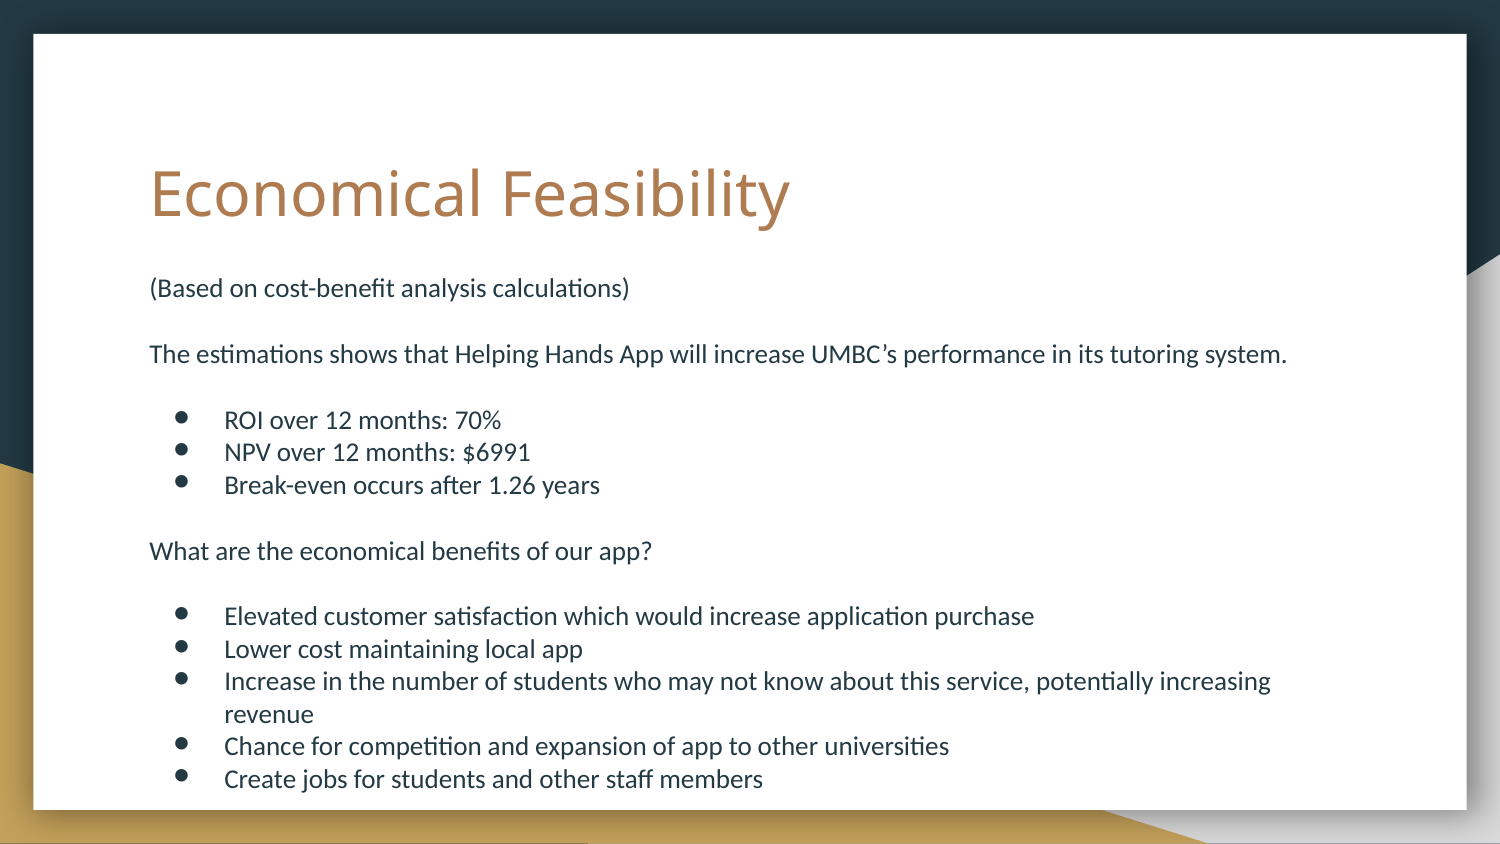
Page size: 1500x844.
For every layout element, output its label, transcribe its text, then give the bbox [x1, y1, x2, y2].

list (Based on cost-benefit analysis calculations) The estimations shows that Helping Hands App will increase UMBC’s performance in its tutoring system. ROI over 12 months: 70% NPV over 12 months: $6991 Break-even occurs after 1.26 years What are the economical benefits of our app? Elevated customer satisfaction which would increase application purchase Lower cost maintaining local app Increase in the number of students who may not know about this service, potentially increasing revenue Chance for competition and expansion of app to other universities Create jobs for students and other staff members [134, 255, 1366, 797]
title Economical Feasibility [134, 138, 1366, 255]
